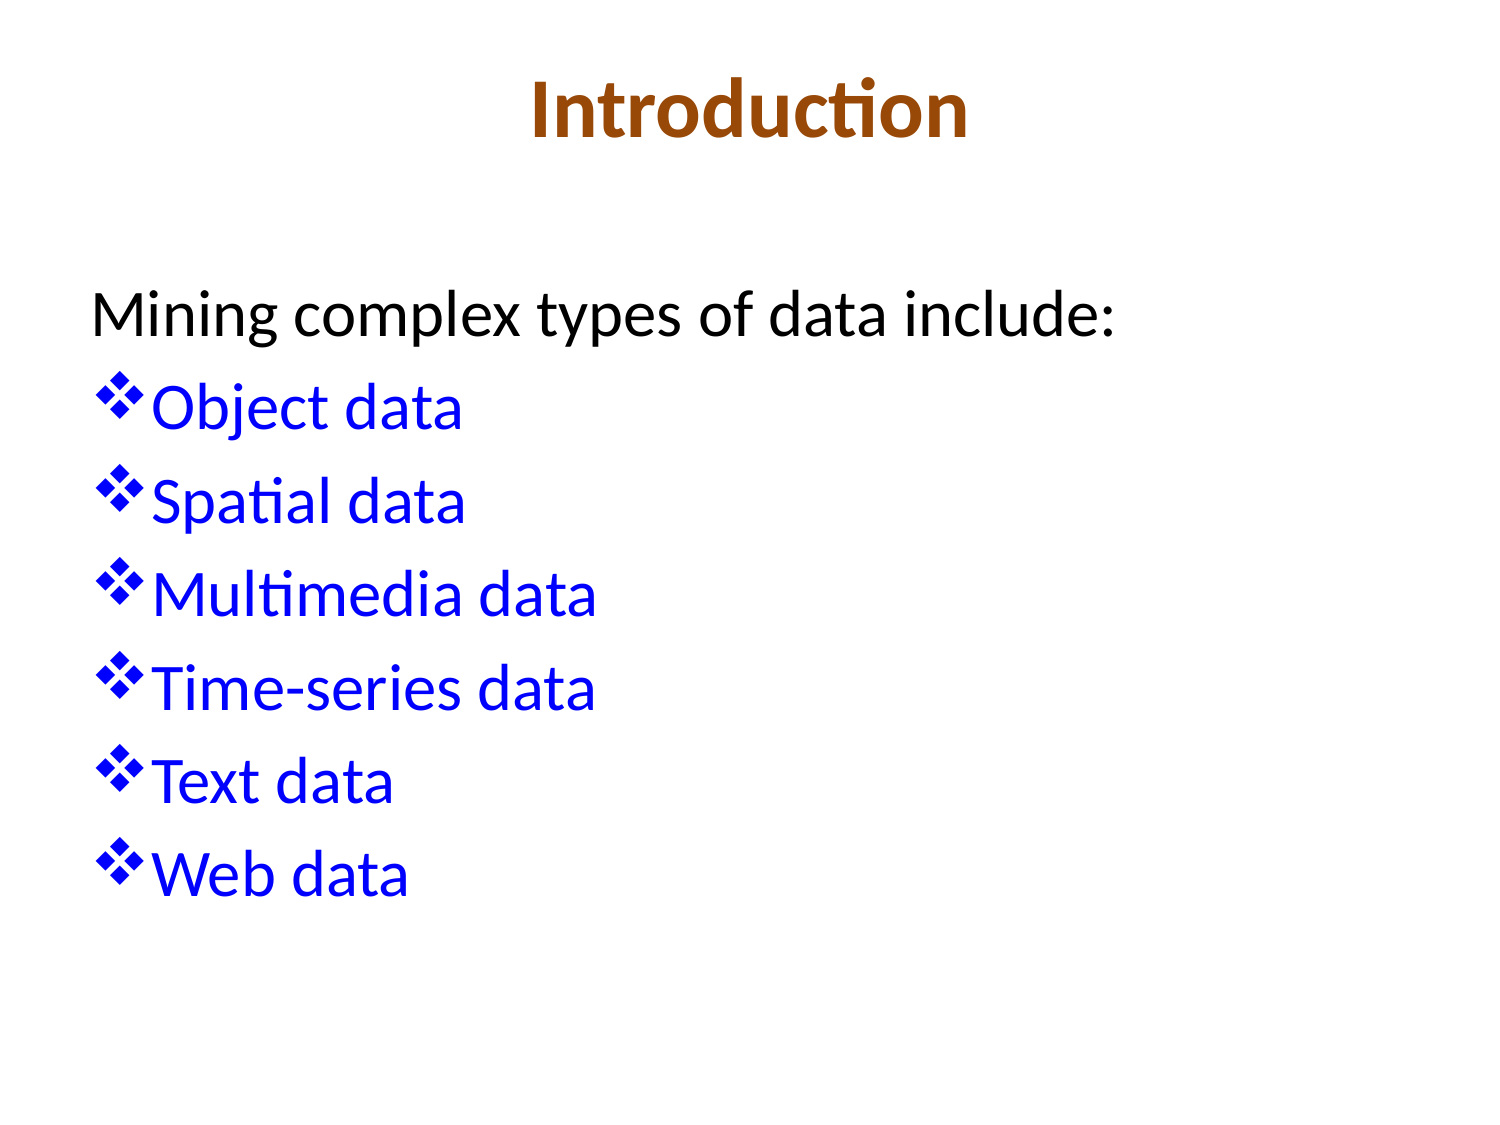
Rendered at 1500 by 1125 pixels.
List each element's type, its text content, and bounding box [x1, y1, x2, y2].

list Mining complex types of data include: Object data Spatial data Multimedia data Time-series data Text data Web data [75, 262, 1425, 1005]
title Introduction [75, 45, 1425, 163]
